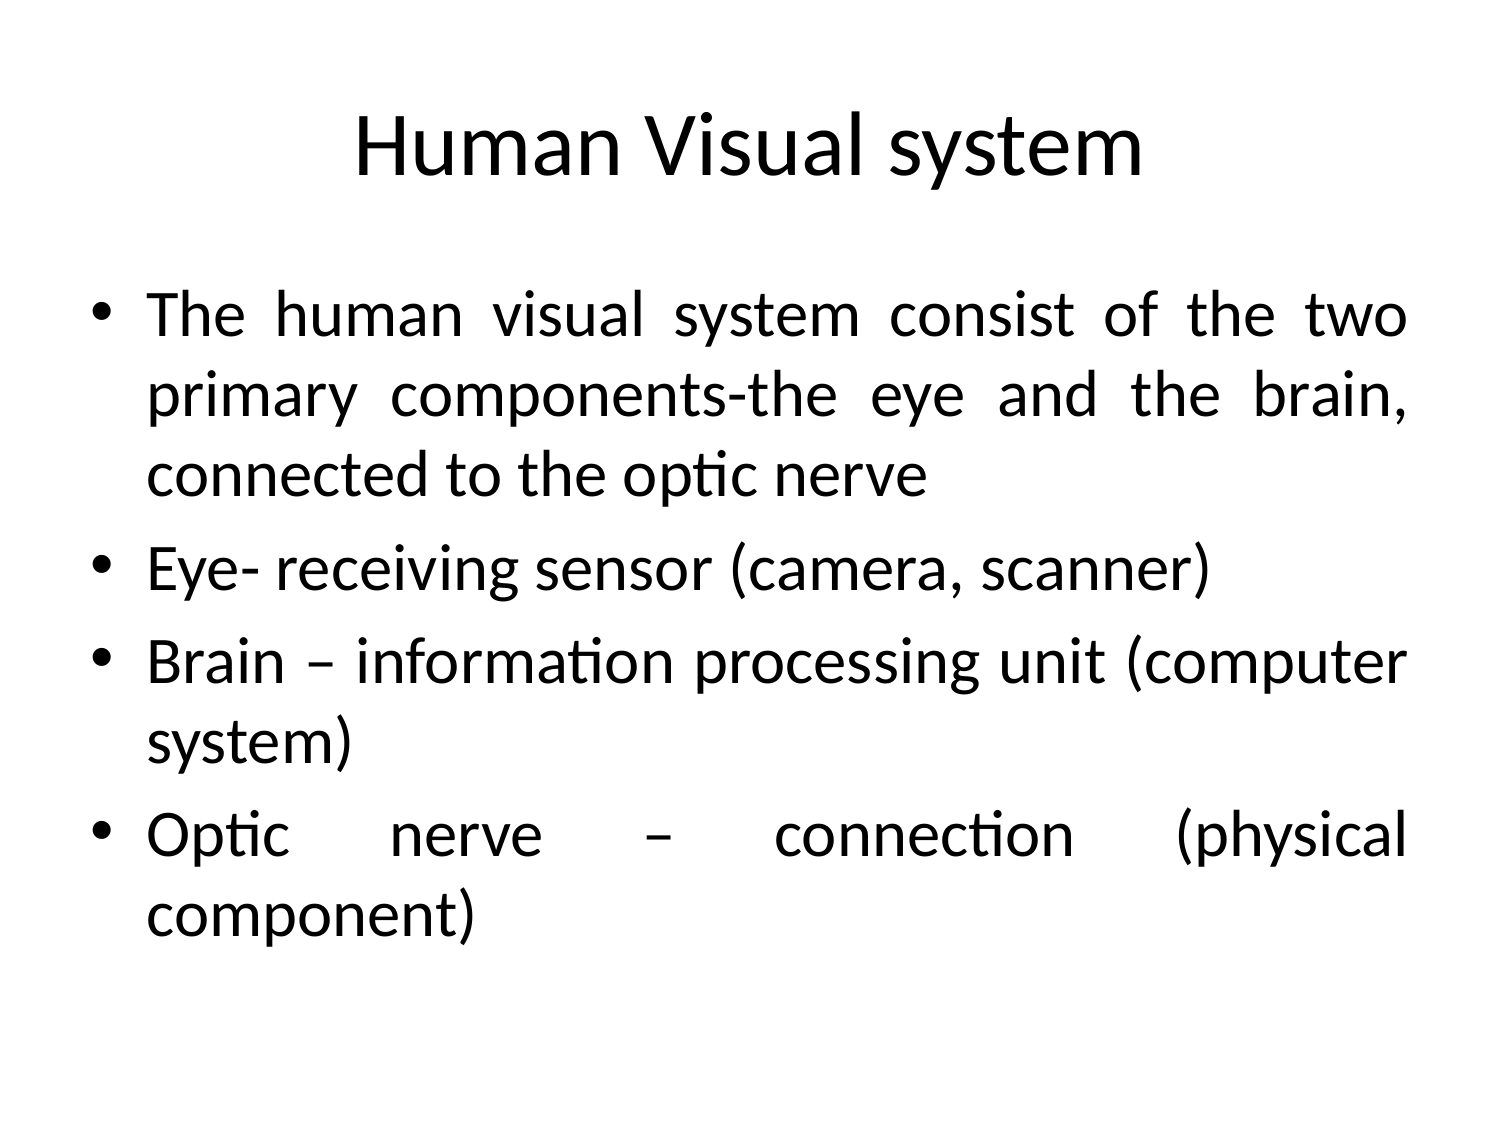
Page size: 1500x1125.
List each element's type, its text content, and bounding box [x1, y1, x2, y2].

title Human Visual system [75, 45, 1425, 233]
list The human visual system consist of the two primary components-the eye and the brain, connected to the optic nerve Eye- receiving sensor (camera, scanner) Brain – information processing unit (computer system) Optic nerve – connection (physical component) [75, 262, 1425, 1005]
